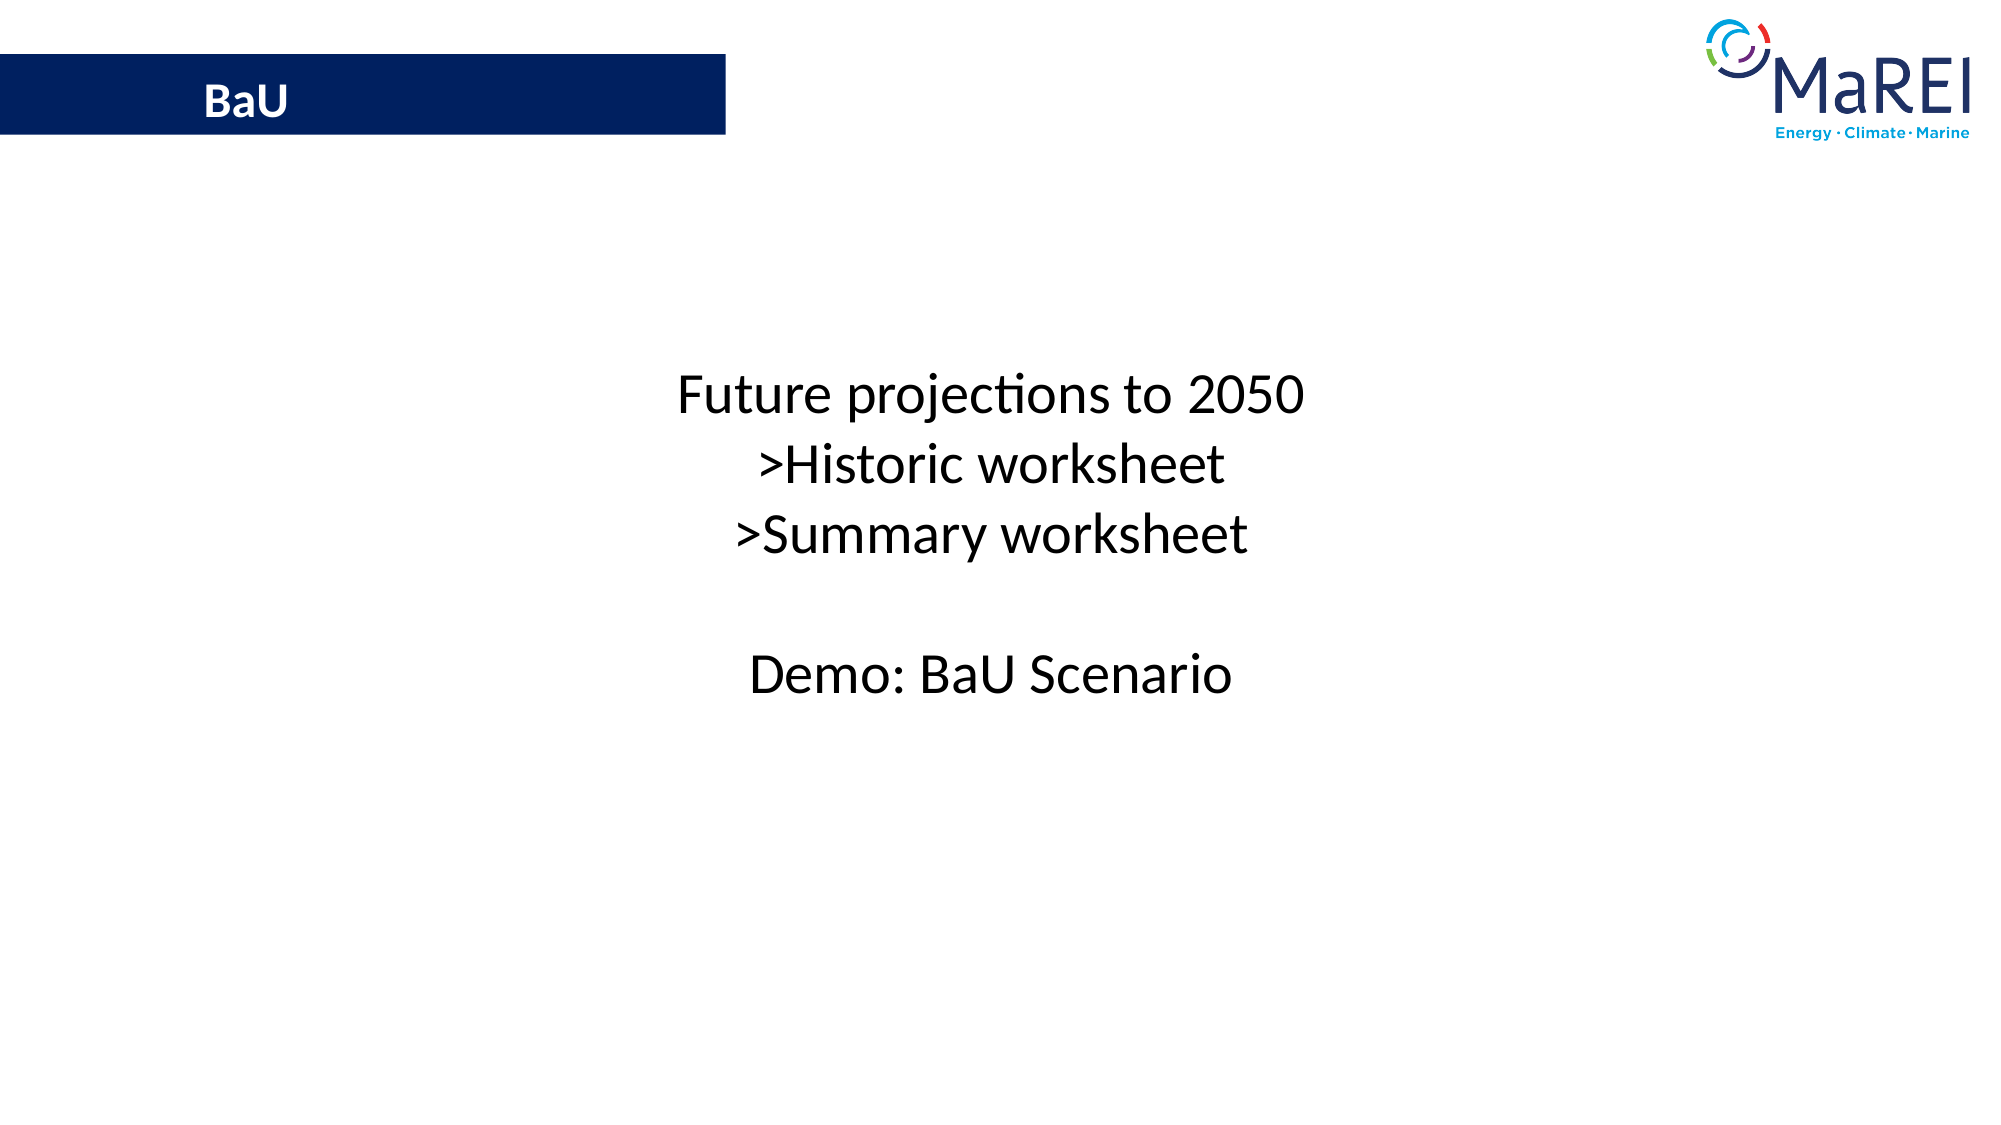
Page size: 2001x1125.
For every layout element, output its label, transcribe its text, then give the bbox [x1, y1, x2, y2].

picture [1706, 19, 1970, 141]
text_box Future projections to 2050 >Historic worksheet >Summary worksheet Demo: BaU Scenario [154, 347, 1829, 783]
picture [1706, 19, 1722, 37]
text_box BaU [188, 60, 708, 136]
